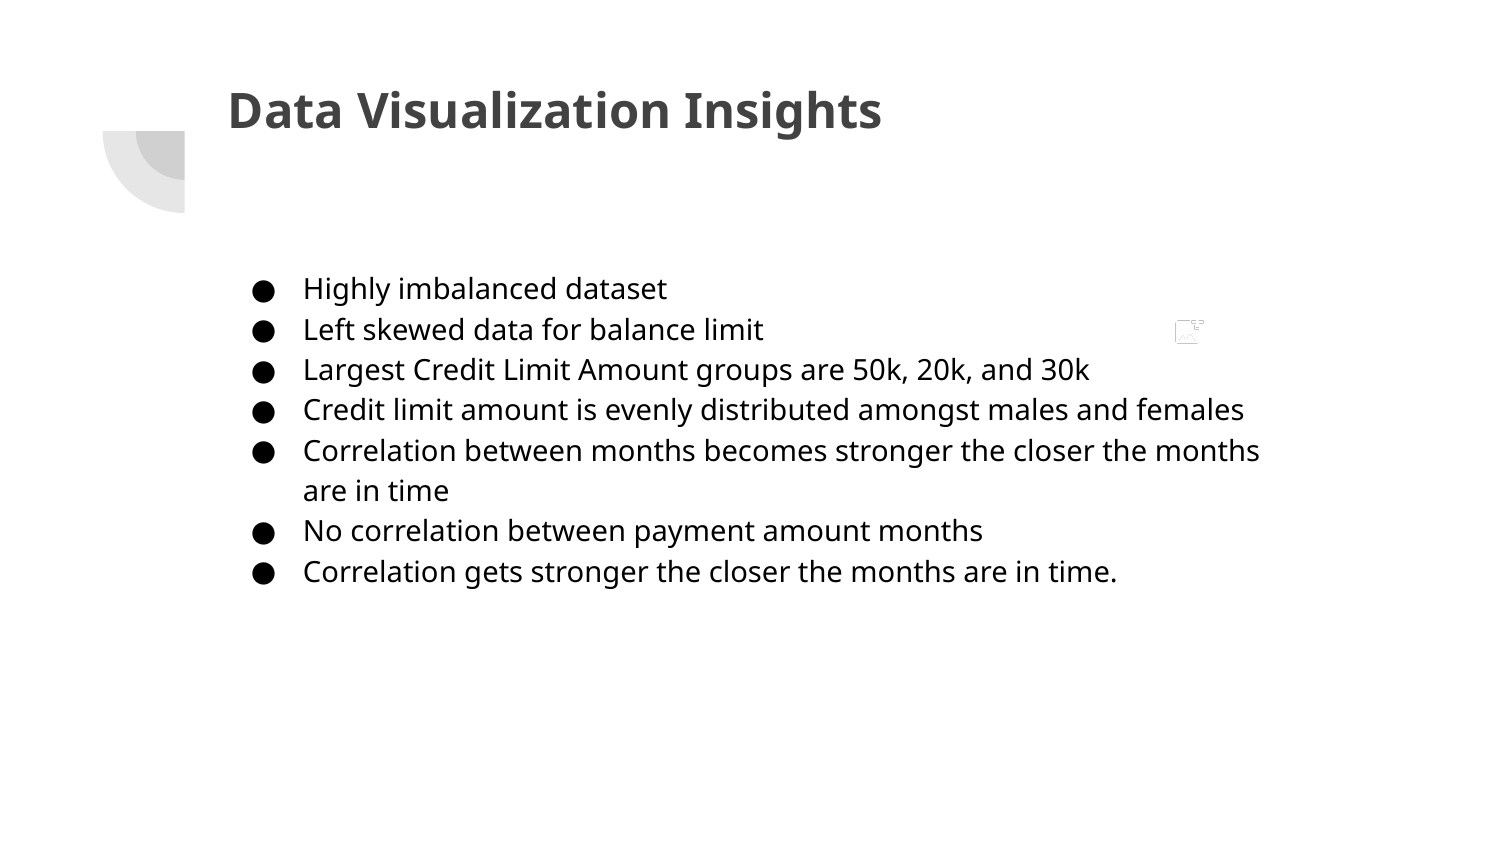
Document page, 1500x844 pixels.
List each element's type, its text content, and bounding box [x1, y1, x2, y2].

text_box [1170, 301, 1462, 427]
title Data Visualization Insights [212, 64, 1368, 154]
list Highly imbalanced dataset Left skewed data for balance limit Largest Credit Limit Amount groups are 50k, 20k, and 30k Credit limit amount is evenly distributed amongst males and females Correlation between months becomes stronger the closer the months are in time No correlation between payment amount months Correlation gets stronger the closer the months are in time. [212, 250, 1298, 725]
